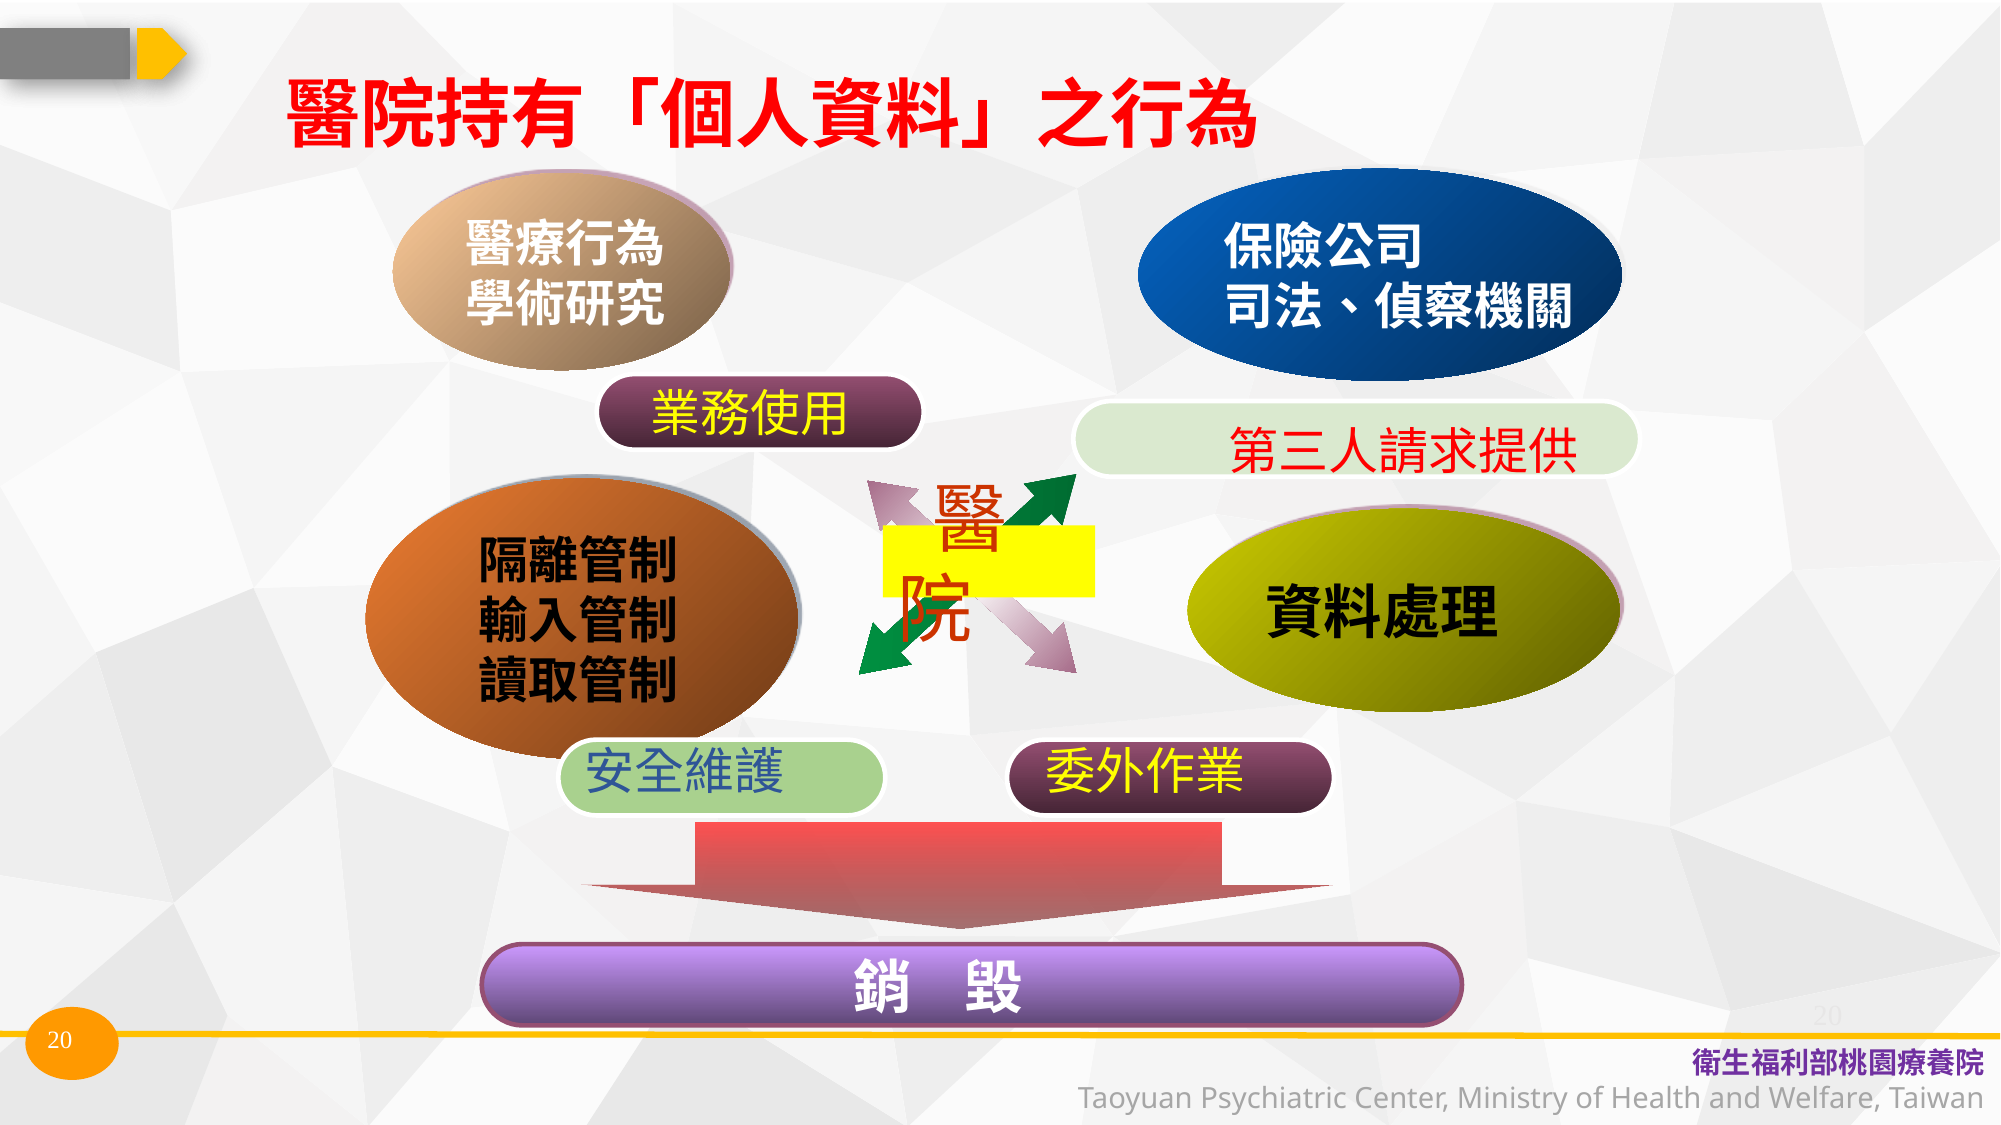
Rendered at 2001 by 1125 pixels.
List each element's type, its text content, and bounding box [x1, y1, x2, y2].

text_box 隔離管制 輸入管制 讀取管制 [365, 478, 798, 759]
text_box 醫療行為 學術研究 [392, 173, 730, 371]
text_box 銷 毀 [481, 944, 1462, 1026]
text_box [976, 598, 1077, 673]
text_box 業務使用 [635, 381, 943, 442]
text_box [867, 480, 934, 531]
slide_number 20 [1407, 983, 1858, 1044]
text_box 委外作業 [1030, 739, 1351, 800]
text_box 資料處理 [1187, 508, 1620, 712]
text_box [859, 598, 960, 675]
text_box 醫院持有「個人資料」之行為 [270, 58, 1276, 164]
text_box [581, 822, 1335, 929]
text_box [1073, 400, 1635, 477]
text_box [1006, 742, 1327, 816]
text_box [1003, 474, 1077, 525]
text_box [596, 373, 909, 450]
text_box 保險公司 司法、偵察機關 [1138, 168, 1622, 381]
text_box 第三人請求提供 [1214, 419, 1805, 479]
text_box [558, 751, 878, 816]
text_box 醫院 [882, 525, 1096, 598]
text_box 安全維護 [569, 739, 913, 800]
